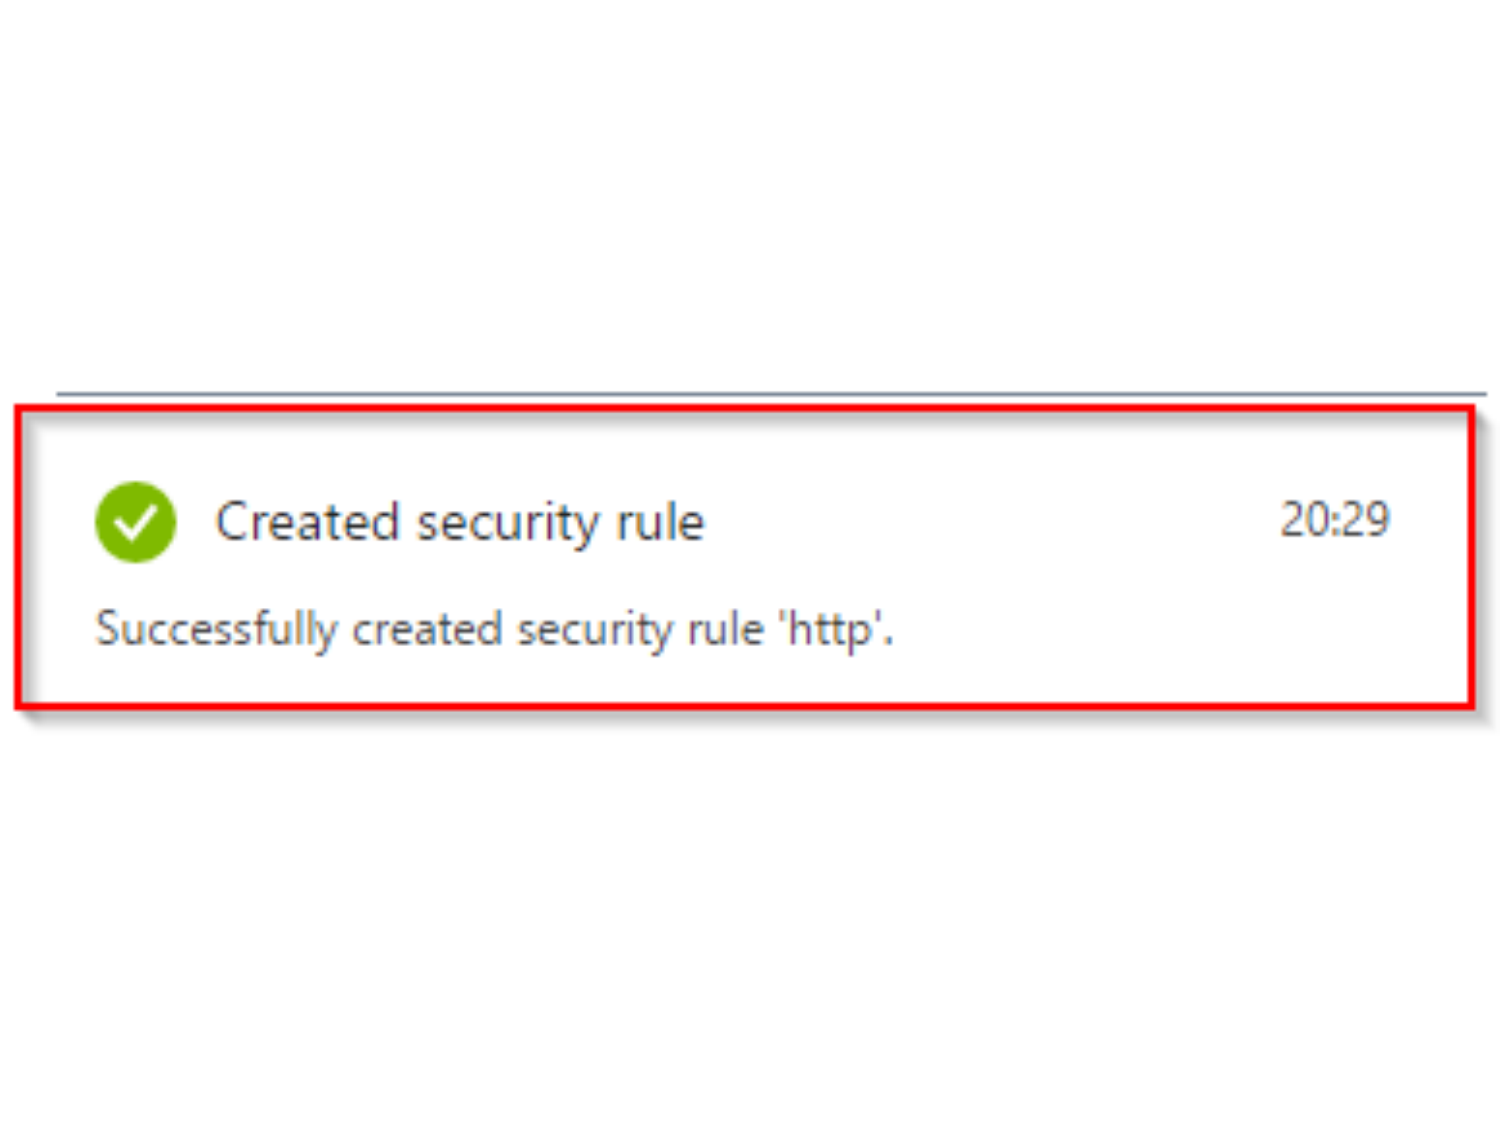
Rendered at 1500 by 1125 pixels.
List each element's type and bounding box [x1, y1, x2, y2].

picture [0, 386, 1500, 739]
